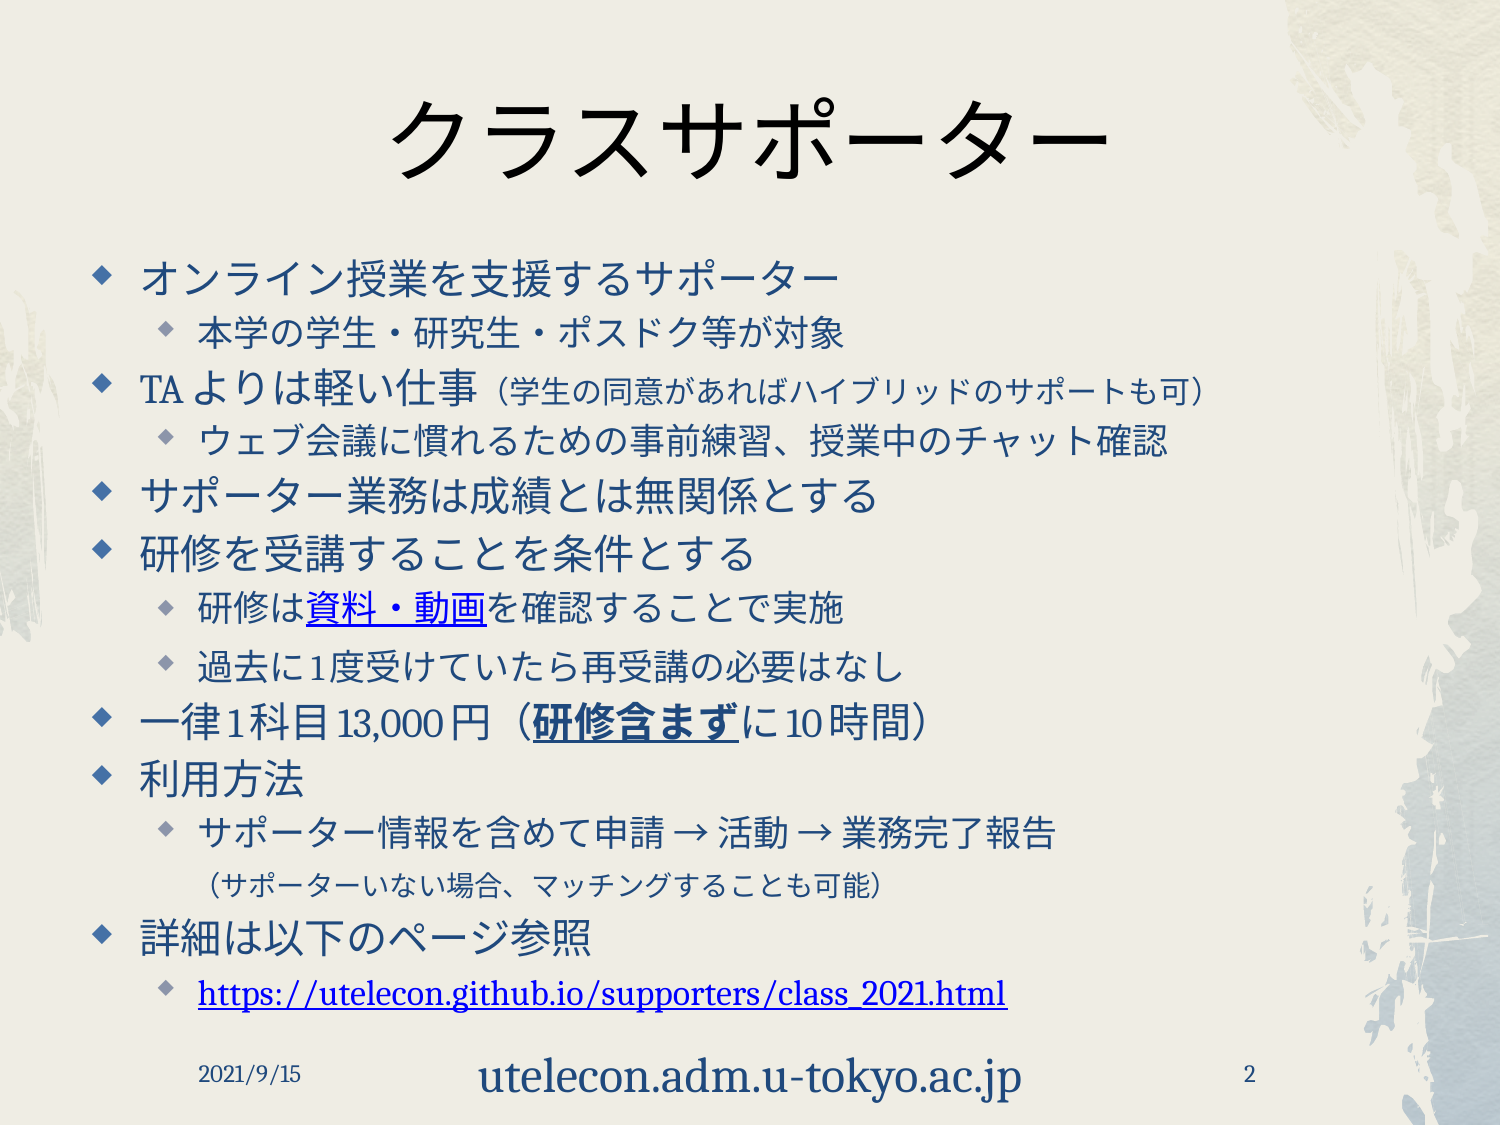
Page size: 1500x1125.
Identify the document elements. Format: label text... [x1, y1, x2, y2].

slide_number 2 [1074, 1042, 1425, 1103]
title クラスサポーター [75, 45, 1425, 233]
footer utelecon.adm.u-tokyo.ac.jp [442, 1042, 1058, 1103]
list オンライン授業を支援するサポーター 本学の学生・研究生・ポスドク等が対象 TAよりは軽い仕事（学生の同意があればハイブリッドのサポートも可） ウェブ会議に慣れるための事前練習、授業中のチャット確認 サポーター業務は成績とは無関係とする 研修を受講することを条件とする 研修は資料・動画を確認することで実施 過去に1度受けていたら再受講の必要はなし 一律1科目13,000円（研修含まずに10時間） 利用方法 サポーター情報を含めて申請 → 活動 → 業務完了報告 （サポーターいない場合、マッチングすることも可能） 詳細は以下のページ参照 https://utelecon.github.io/supporters/class_2021.html [75, 246, 1425, 1024]
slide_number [75, 1042, 425, 1103]
